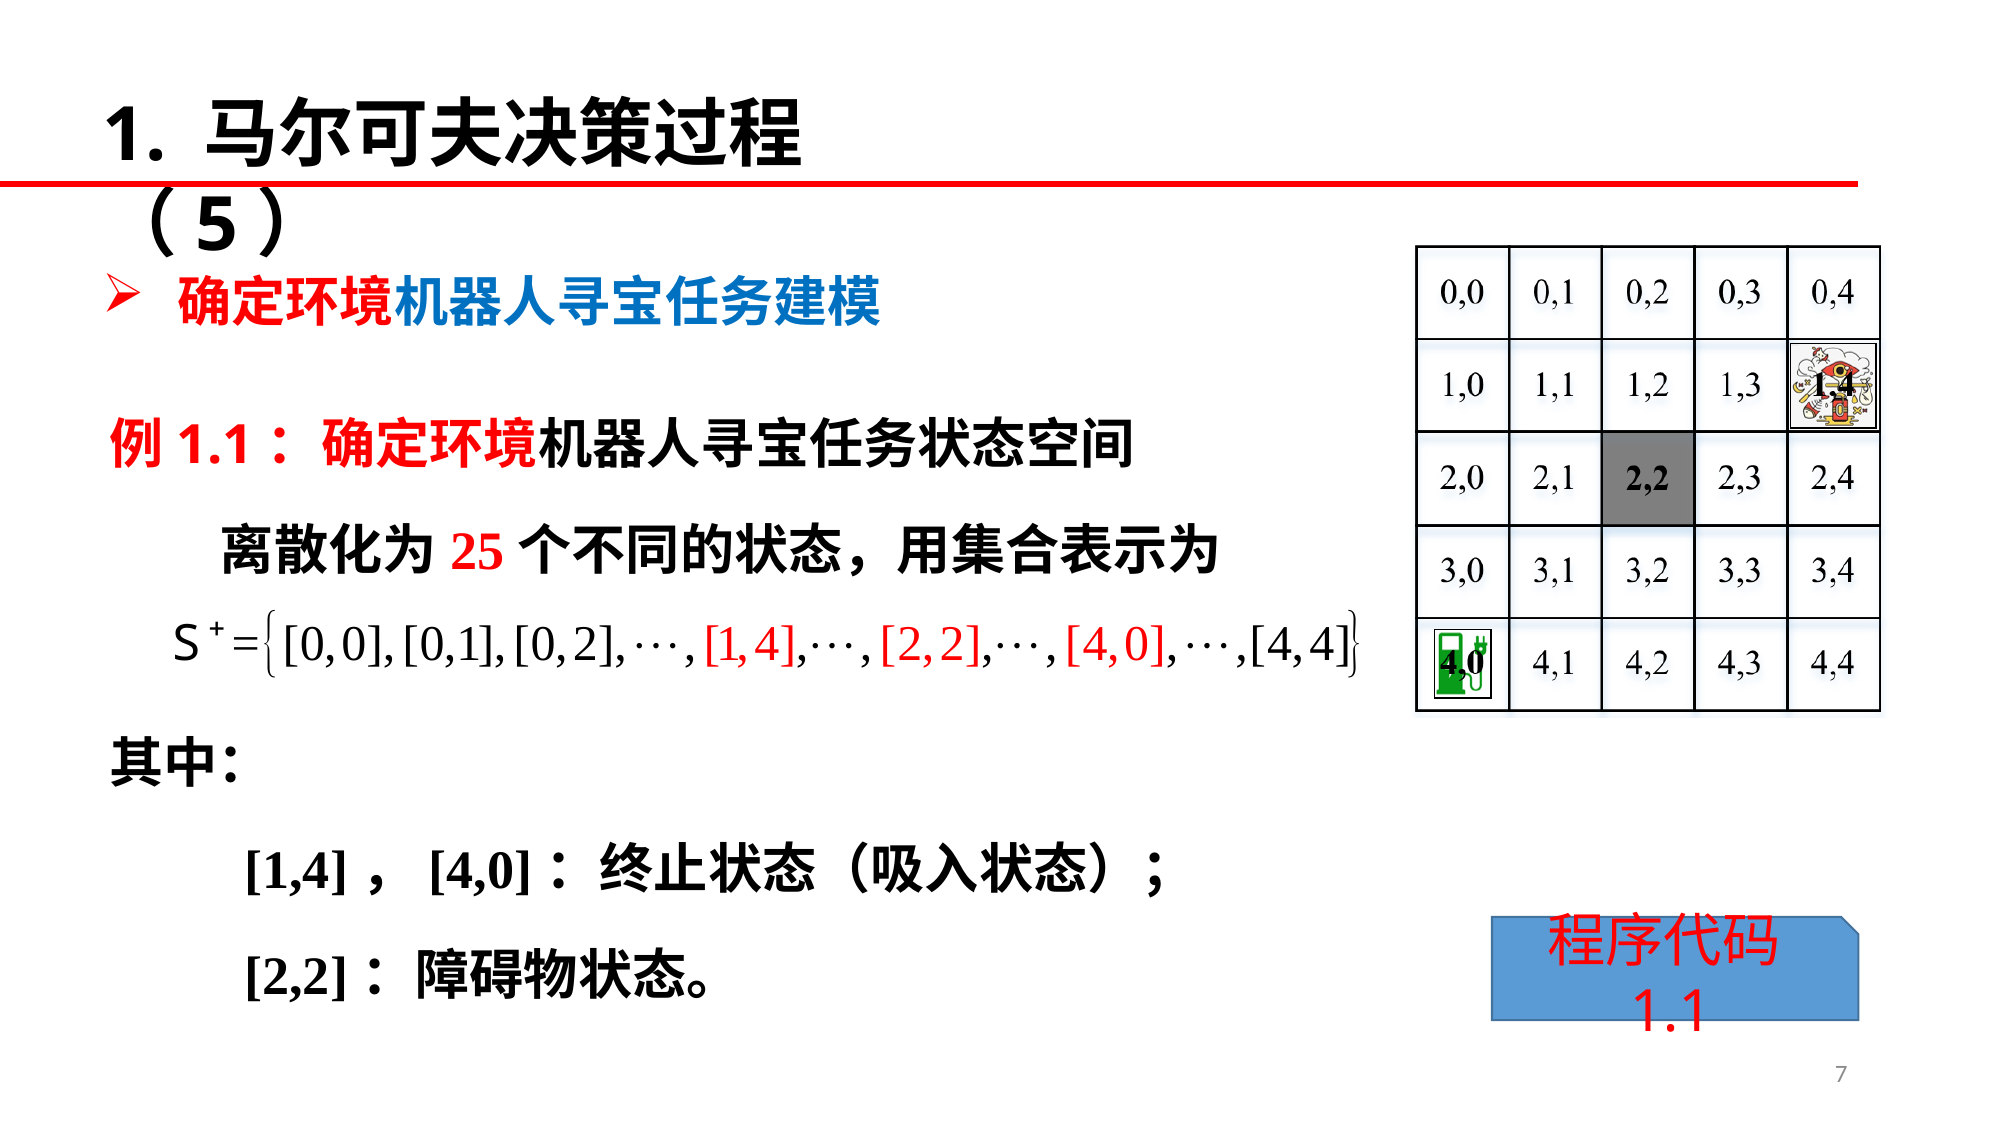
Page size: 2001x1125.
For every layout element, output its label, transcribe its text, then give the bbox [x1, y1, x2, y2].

text_box 例1.1：确定环境机器人寻宝任务状态空间 离散化为25个不同的状态，用集合表示为 其中： [1,4]，[4,0]：终止状态（吸入状态）； [2,2]：障碍物状态。 [94, 360, 1372, 1013]
slide_number 7 [1412, 1042, 1863, 1103]
text_box 确定环境机器人寻宝任务建模 [87, 259, 1047, 340]
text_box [169, 610, 1372, 684]
text_box 1. 马尔可夫决策过程（5） [87, 187, 1000, 273]
picture [1402, 231, 1889, 718]
text_box 1. 马尔可夫决策过程（5） [87, 78, 1000, 181]
text_box 程序代码1.1 [1490, 915, 1860, 1022]
